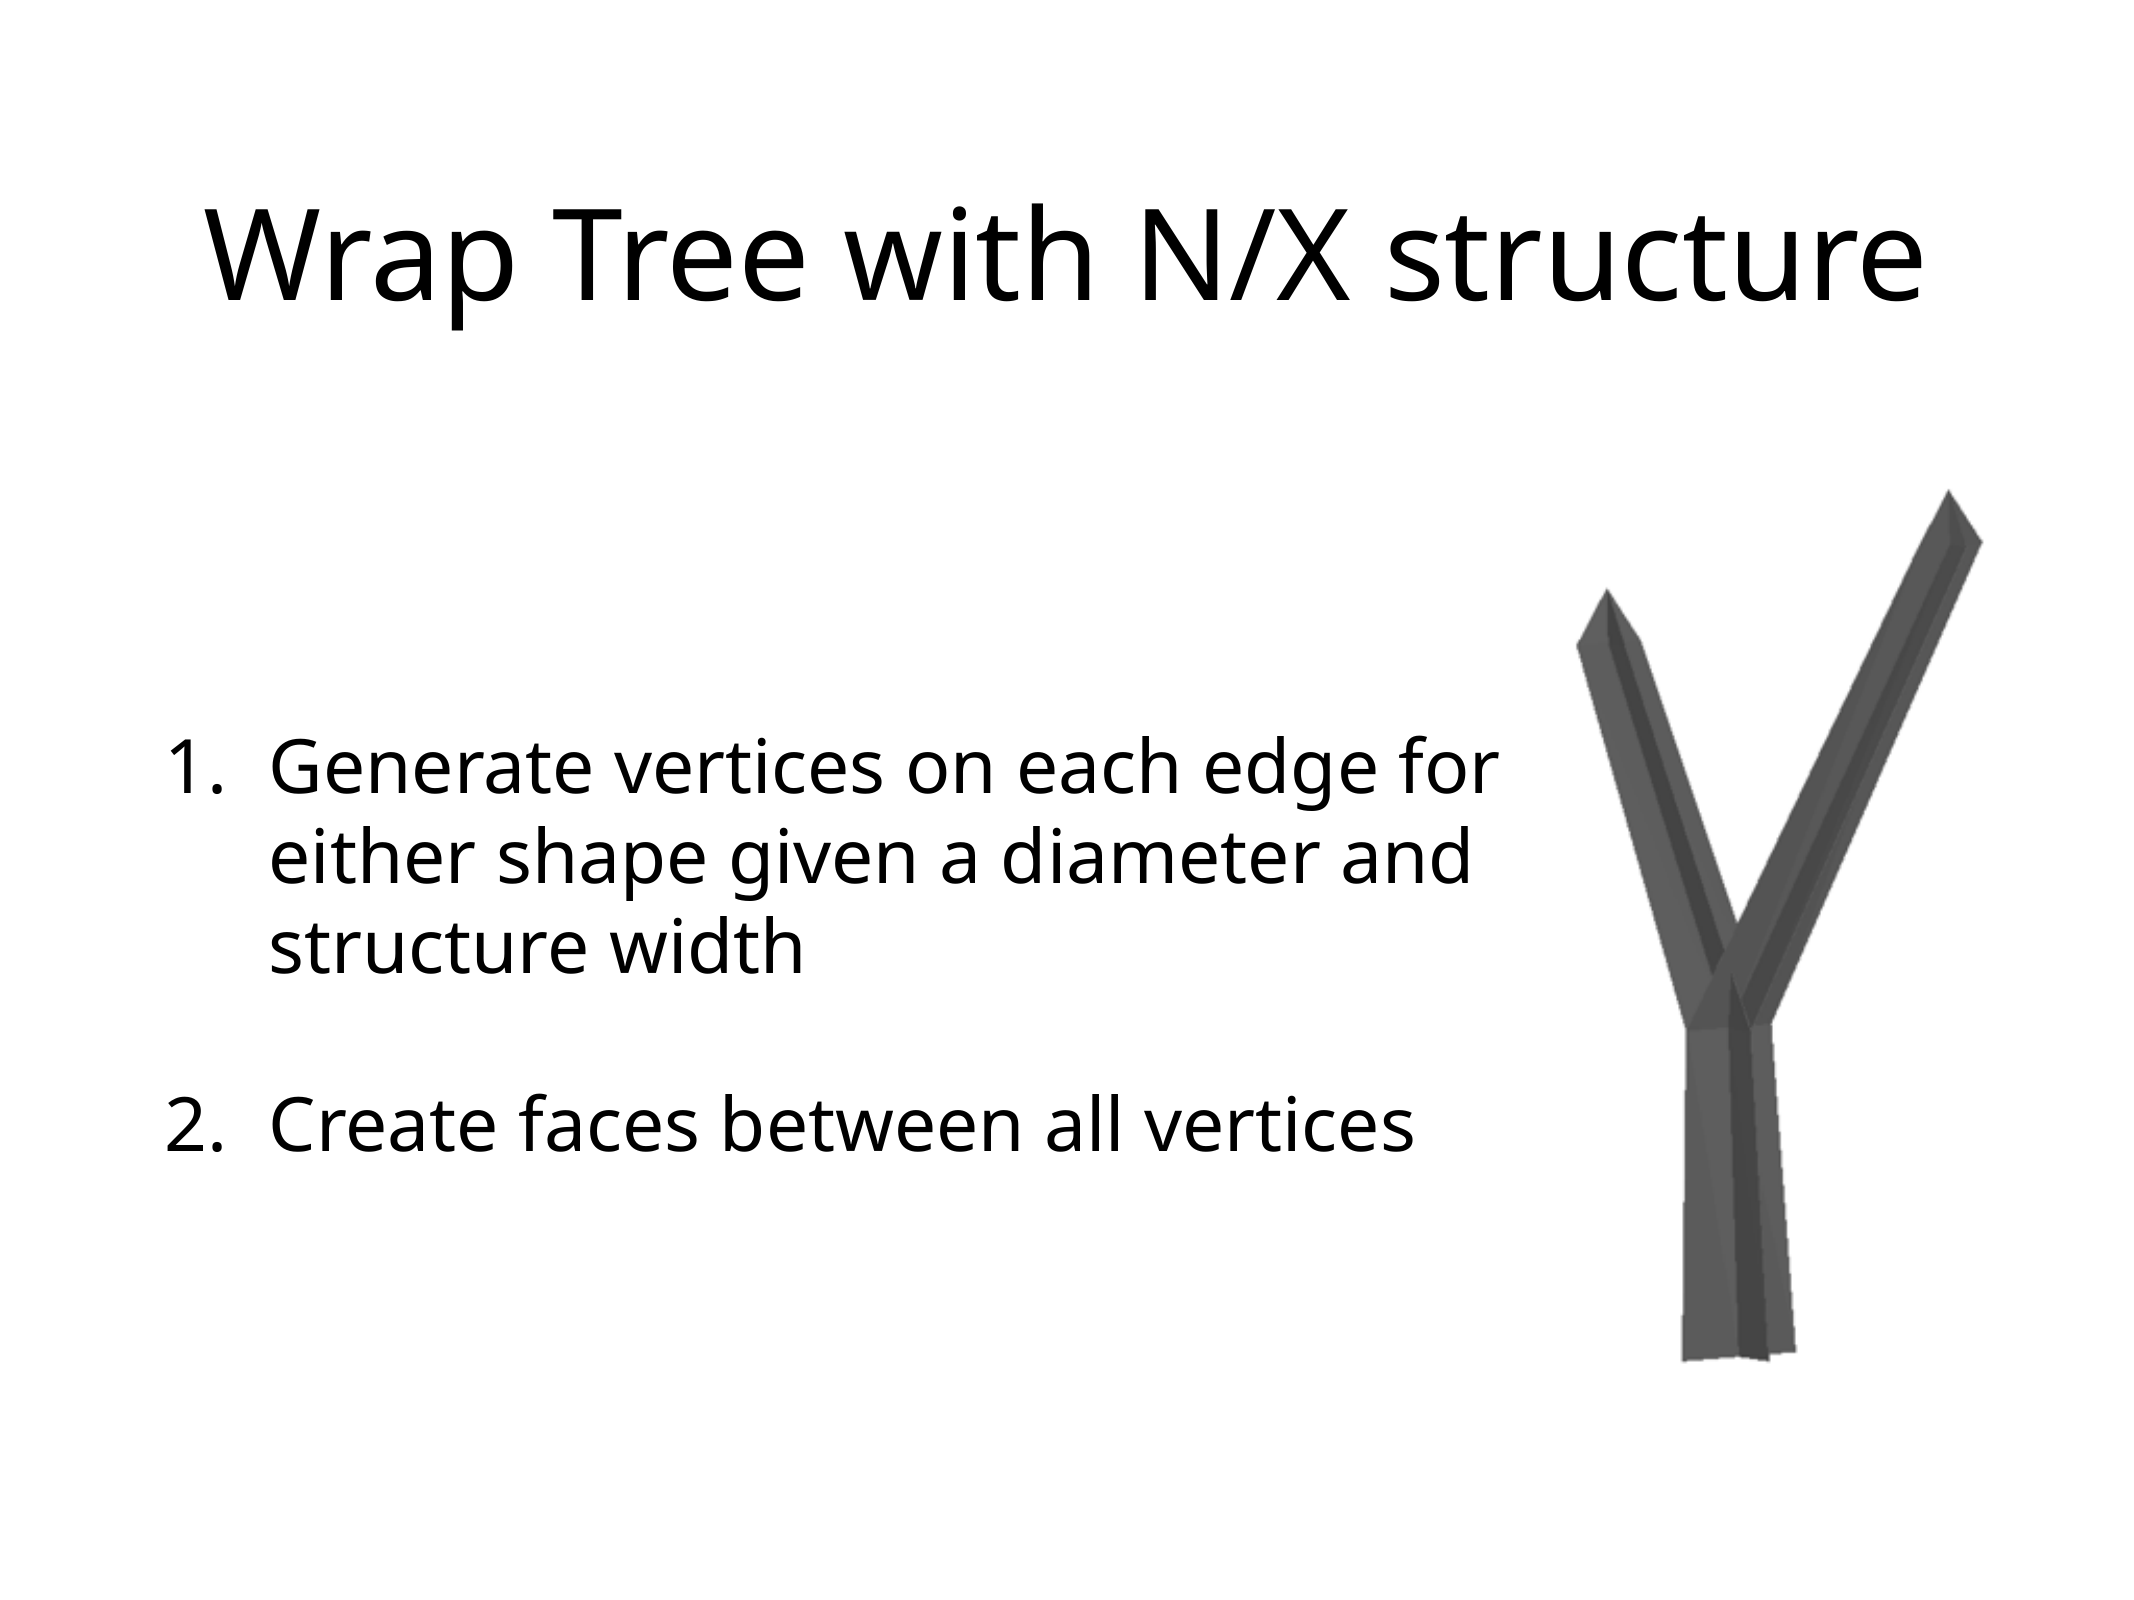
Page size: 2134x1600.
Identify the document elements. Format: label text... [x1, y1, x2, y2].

picture [1542, 469, 2001, 1416]
title Wrap Tree with N/X structure [155, 72, 1978, 428]
list Generate vertices on each edge for either shape given a diameter and structure width Create faces between all vertices [155, 426, 1635, 1459]
